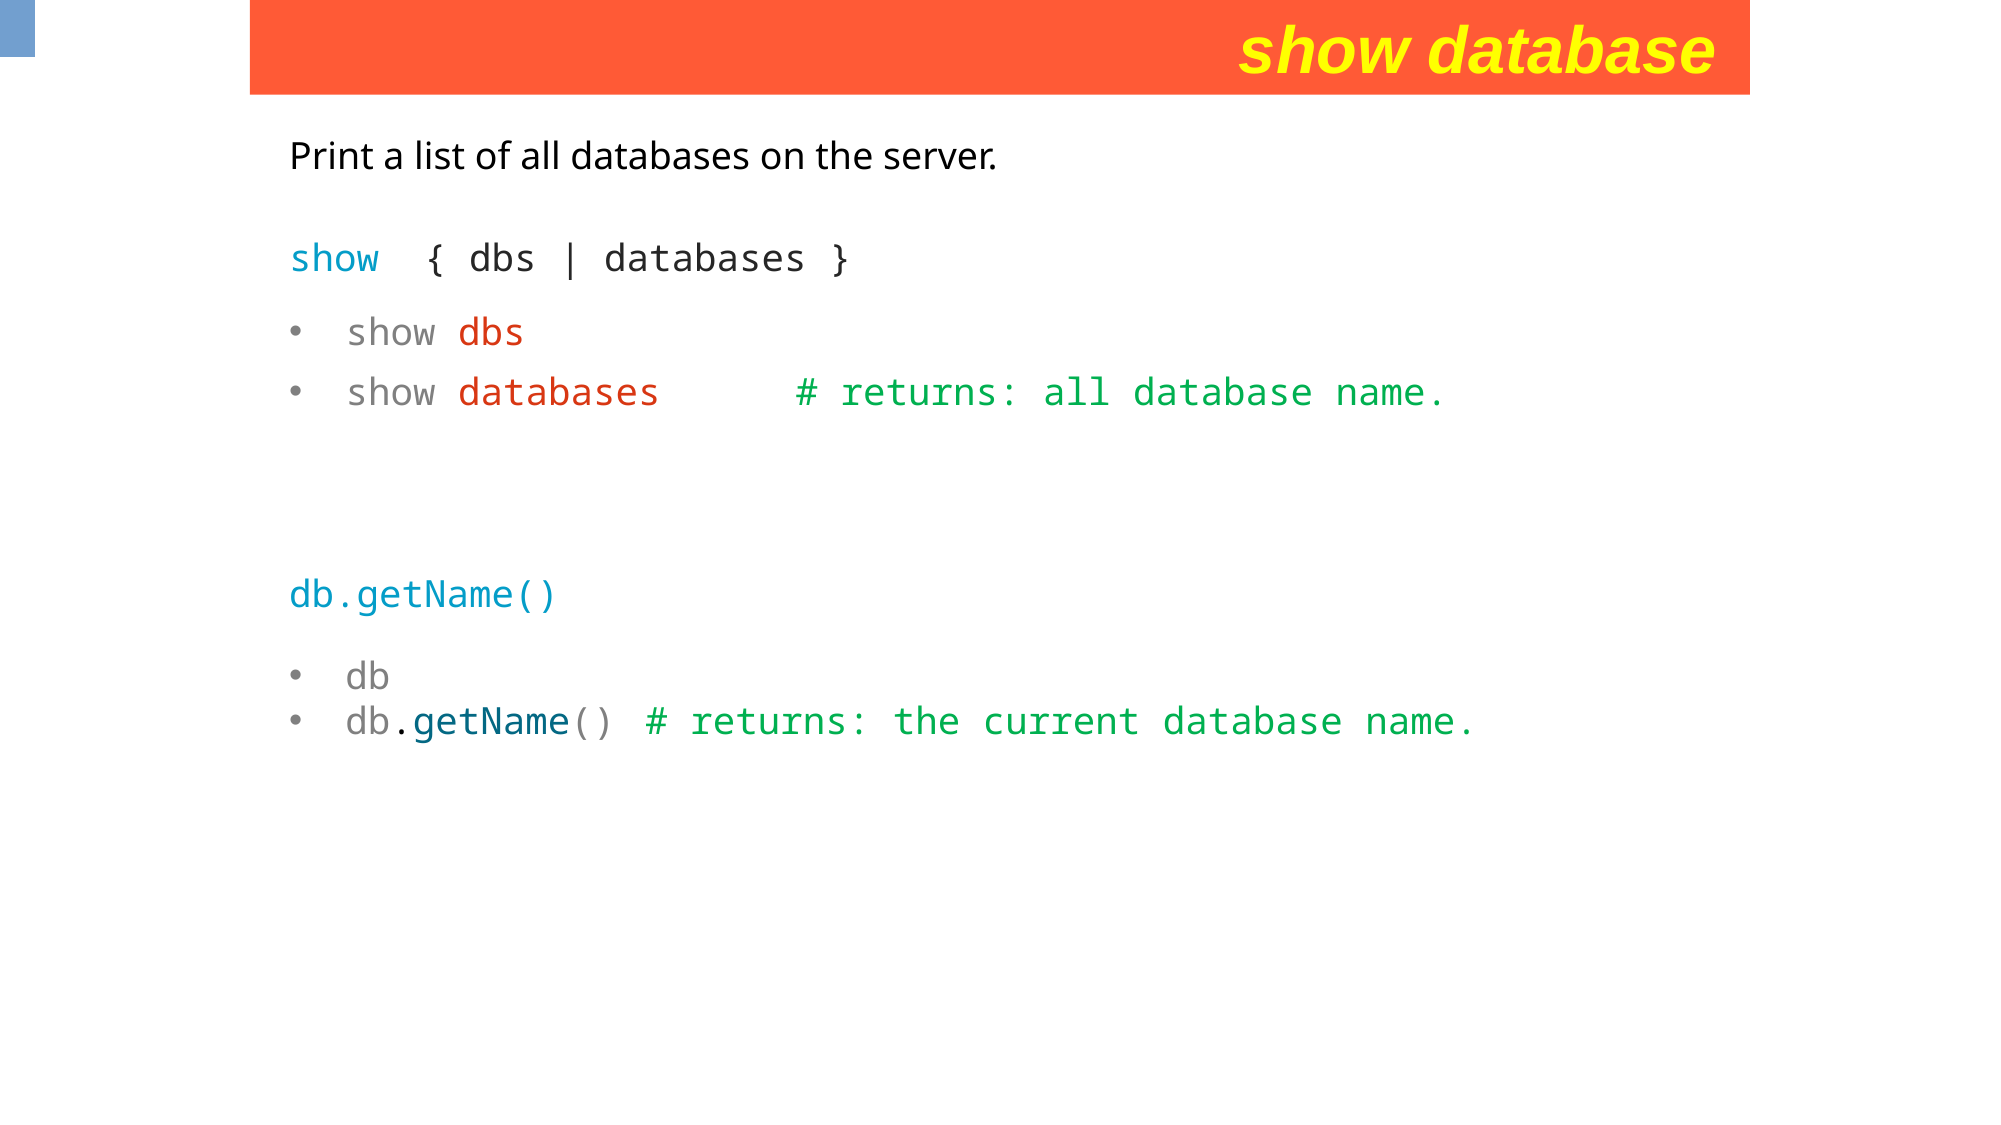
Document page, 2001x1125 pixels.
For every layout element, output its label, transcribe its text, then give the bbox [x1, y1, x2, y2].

text_box show dbs show databases # returns: all database name. [274, 301, 1678, 421]
text_box Print a list of all databases on the server. [274, 124, 1726, 185]
text_box db.getName() [274, 562, 1726, 623]
text_box show { dbs | databases } [274, 226, 1726, 287]
text_box db db.getName() # returns: the current database name. [274, 644, 1687, 749]
text_box show database [249, 0, 1750, 95]
